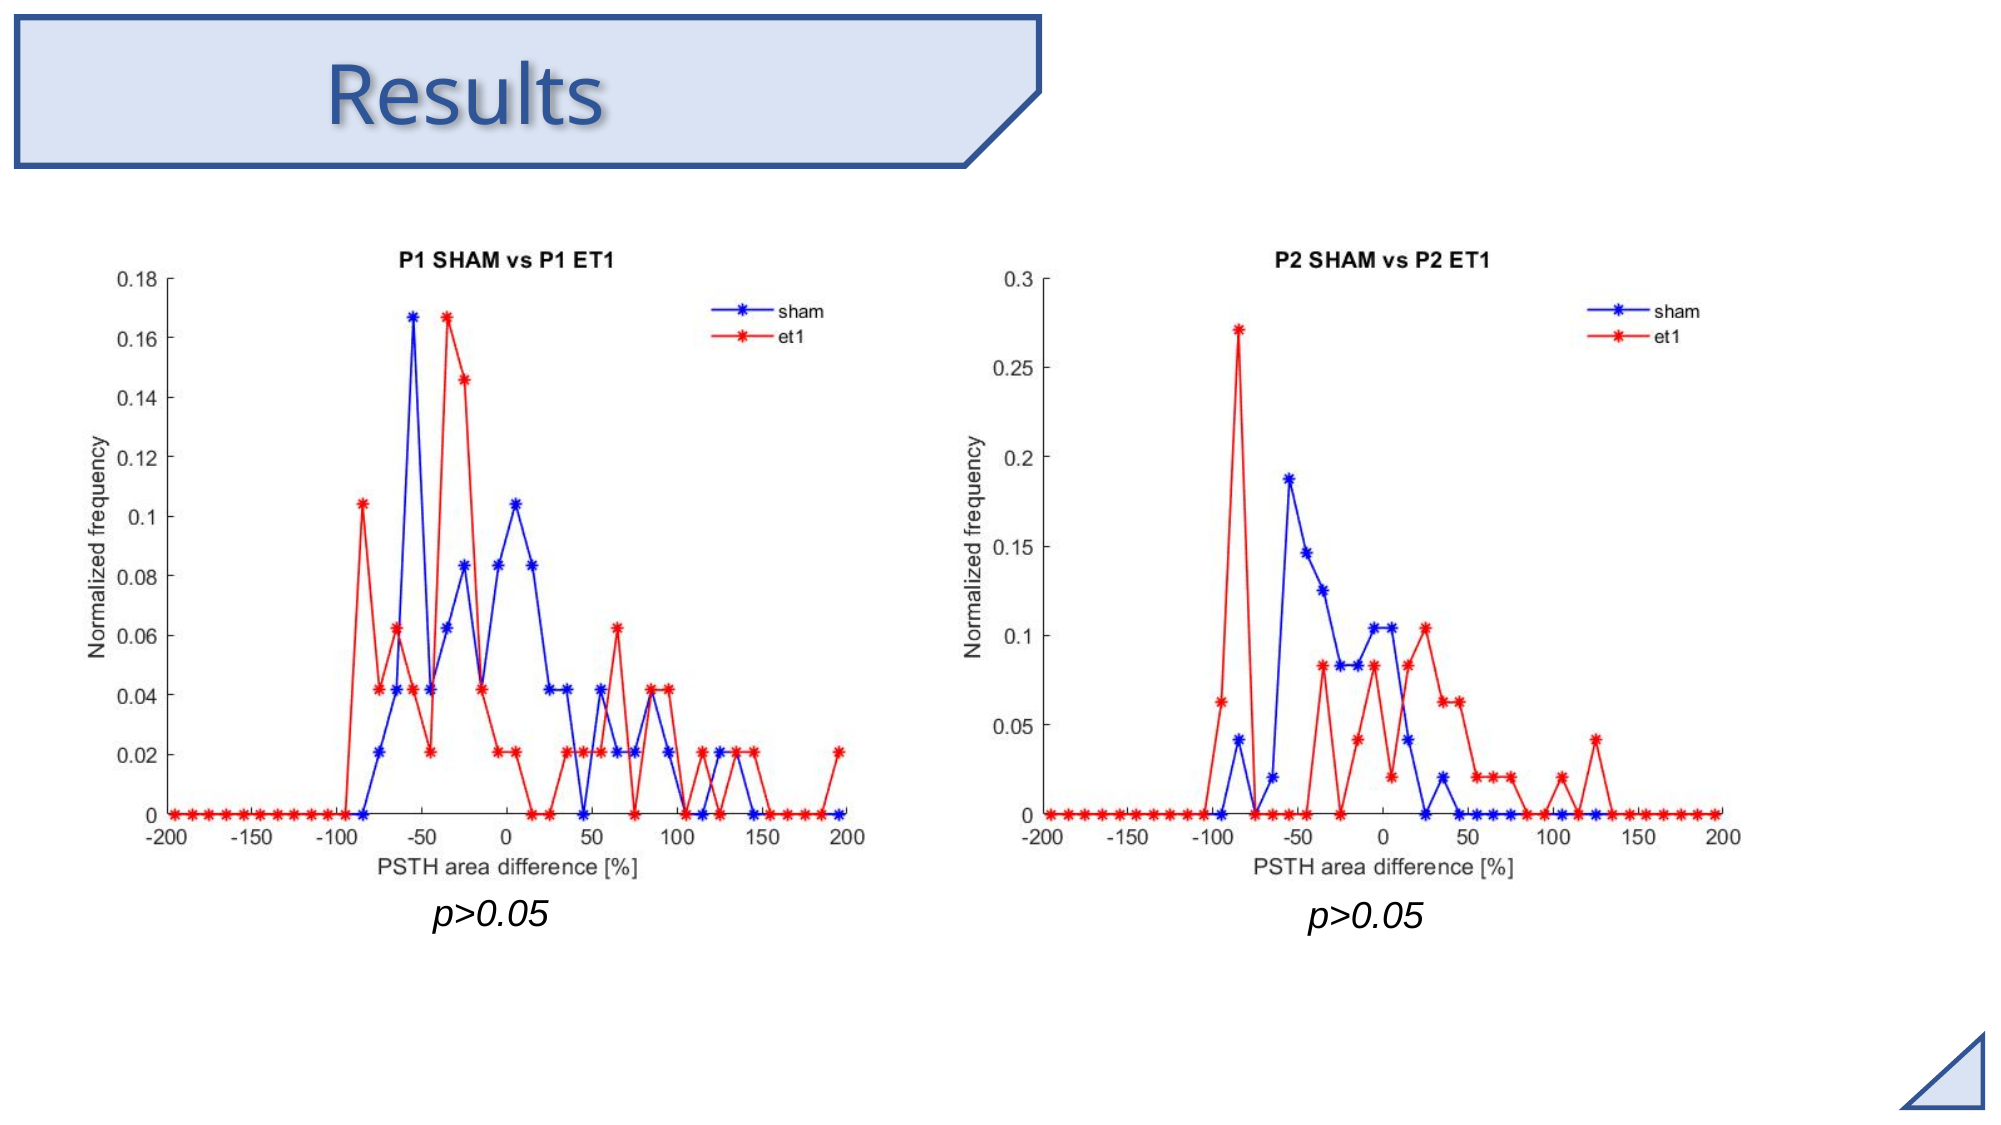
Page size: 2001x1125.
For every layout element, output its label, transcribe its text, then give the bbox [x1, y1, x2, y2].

text_box p>0.05 [418, 887, 564, 941]
text_box [16, 16, 1041, 167]
text_box Results [309, 33, 1039, 149]
text_box [1902, 1033, 1984, 1109]
picture [53, 229, 1806, 887]
text_box p>0.05 [1293, 887, 1441, 944]
